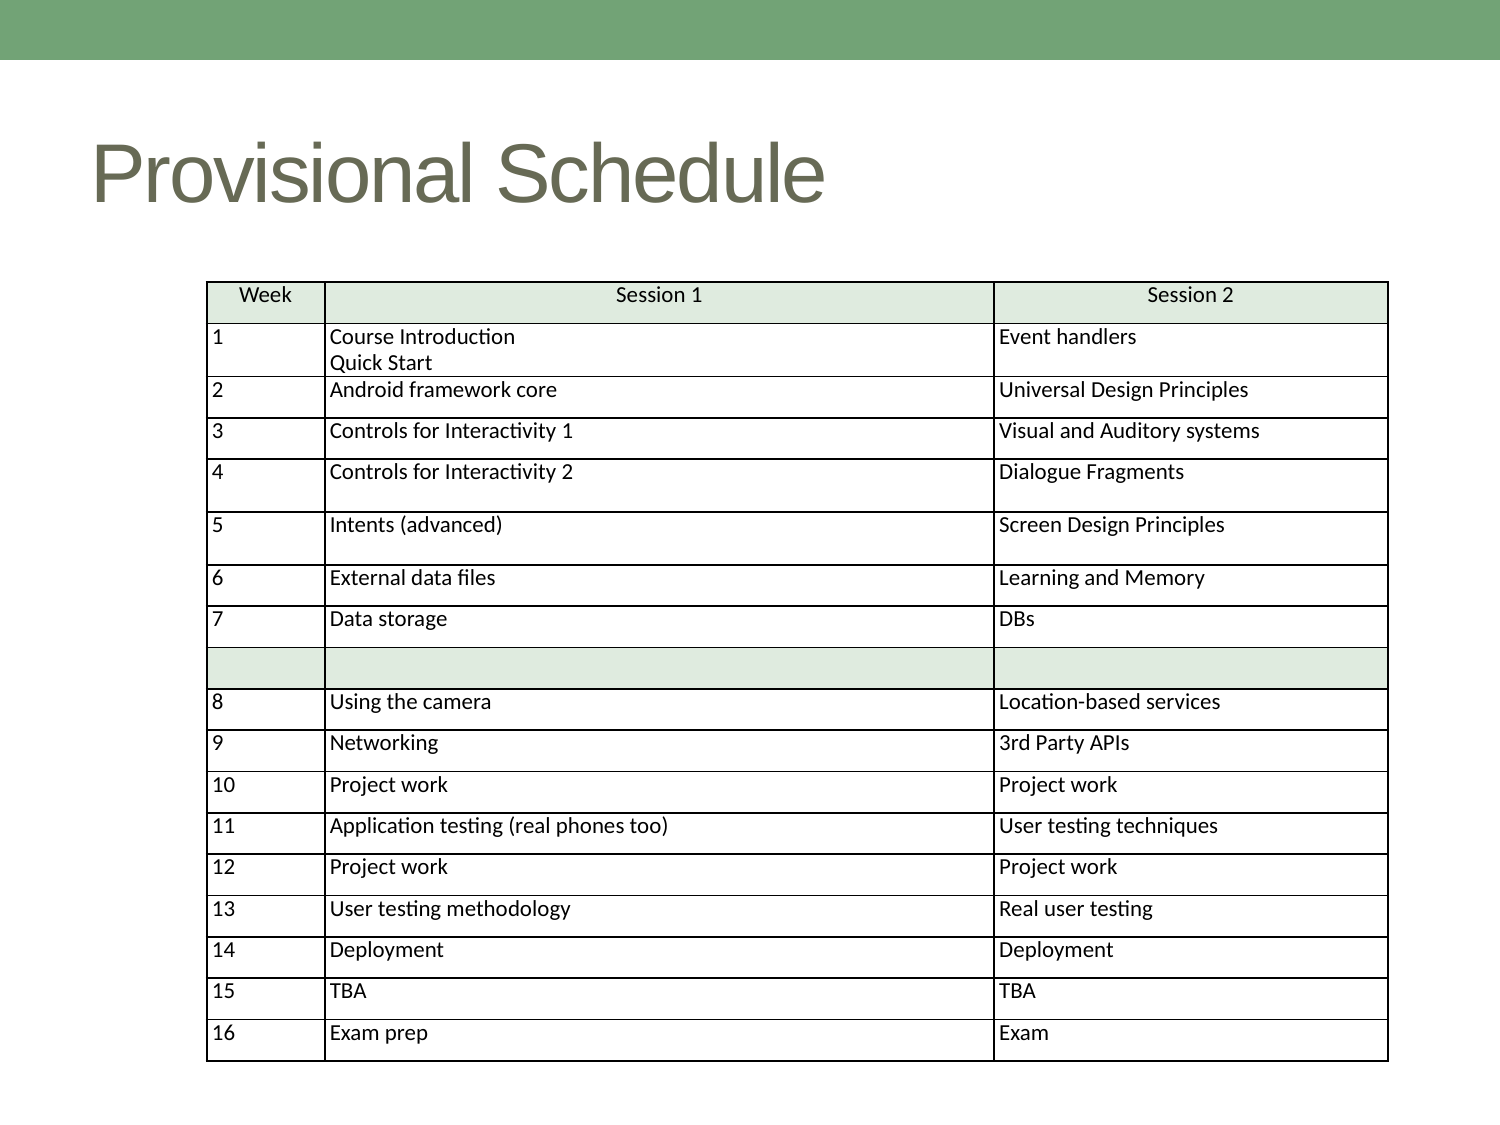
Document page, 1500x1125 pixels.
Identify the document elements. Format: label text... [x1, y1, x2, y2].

table_cell DBs [995, 607, 1387, 647]
table_cell TBA [326, 979, 993, 1019]
table_cell 2 [208, 377, 324, 417]
table_cell Project work [995, 772, 1387, 812]
table_cell 4 [208, 460, 324, 511]
table_header Session 1 [326, 283, 993, 323]
table_cell [208, 648, 324, 688]
table_cell Data storage [326, 607, 993, 647]
table_cell [995, 648, 1387, 688]
table_cell Project work [326, 855, 993, 895]
table_cell Real user testing [995, 896, 1387, 936]
table_header Week [208, 283, 324, 323]
table_cell Location-based services [995, 690, 1387, 729]
table_cell Universal Design Principles [995, 377, 1387, 417]
title Provisional Schedule [75, 87, 1425, 250]
table_cell Learning and Memory [995, 566, 1387, 605]
table_cell Exam prep [326, 1020, 993, 1060]
table_cell Dialogue Fragments [995, 460, 1387, 511]
table_cell Project work [326, 772, 993, 812]
table_cell User testing techniques [995, 814, 1387, 853]
table_cell Using the camera [326, 690, 993, 729]
table_cell 8 [208, 690, 324, 729]
table_cell Deployment [326, 938, 993, 977]
table_cell Screen Design Principles [995, 513, 1387, 564]
table_cell 3rd Party APIs [995, 731, 1387, 771]
table_cell Controls for Interactivity 2 [326, 460, 993, 511]
table_cell Course Introduction Quick Start [326, 324, 993, 376]
table_cell User testing methodology [326, 896, 993, 936]
table_cell TBA [995, 979, 1387, 1019]
table_cell Application testing (real phones too) [326, 814, 993, 853]
table_cell Visual and Auditory systems [995, 419, 1387, 458]
table_cell 1 [208, 324, 324, 376]
table_cell Controls for Interactivity 1 [326, 419, 993, 458]
table_cell Project work [995, 855, 1387, 895]
table_cell Intents (advanced) [326, 513, 993, 564]
table_cell 5 [208, 513, 324, 564]
table_cell 16 [208, 1020, 324, 1060]
table_cell 9 [208, 731, 324, 771]
table_cell Android framework core [326, 377, 993, 417]
table_cell 3 [208, 419, 324, 458]
table_cell 6 [208, 566, 324, 605]
table_cell 12 [208, 855, 324, 895]
table_cell 15 [208, 979, 324, 1019]
table_cell 11 [208, 814, 324, 853]
table_cell Exam [995, 1020, 1387, 1060]
table_cell 14 [208, 938, 324, 977]
table_cell Networking [326, 731, 993, 771]
table_cell [326, 648, 993, 688]
table_cell External data files [326, 566, 993, 605]
table_cell Event handlers [995, 324, 1387, 376]
table_cell 7 [208, 607, 324, 647]
table_cell 13 [208, 896, 324, 936]
table_cell 10 [208, 772, 324, 812]
table_cell Deployment [995, 938, 1387, 977]
table_header Session 2 [995, 283, 1387, 323]
